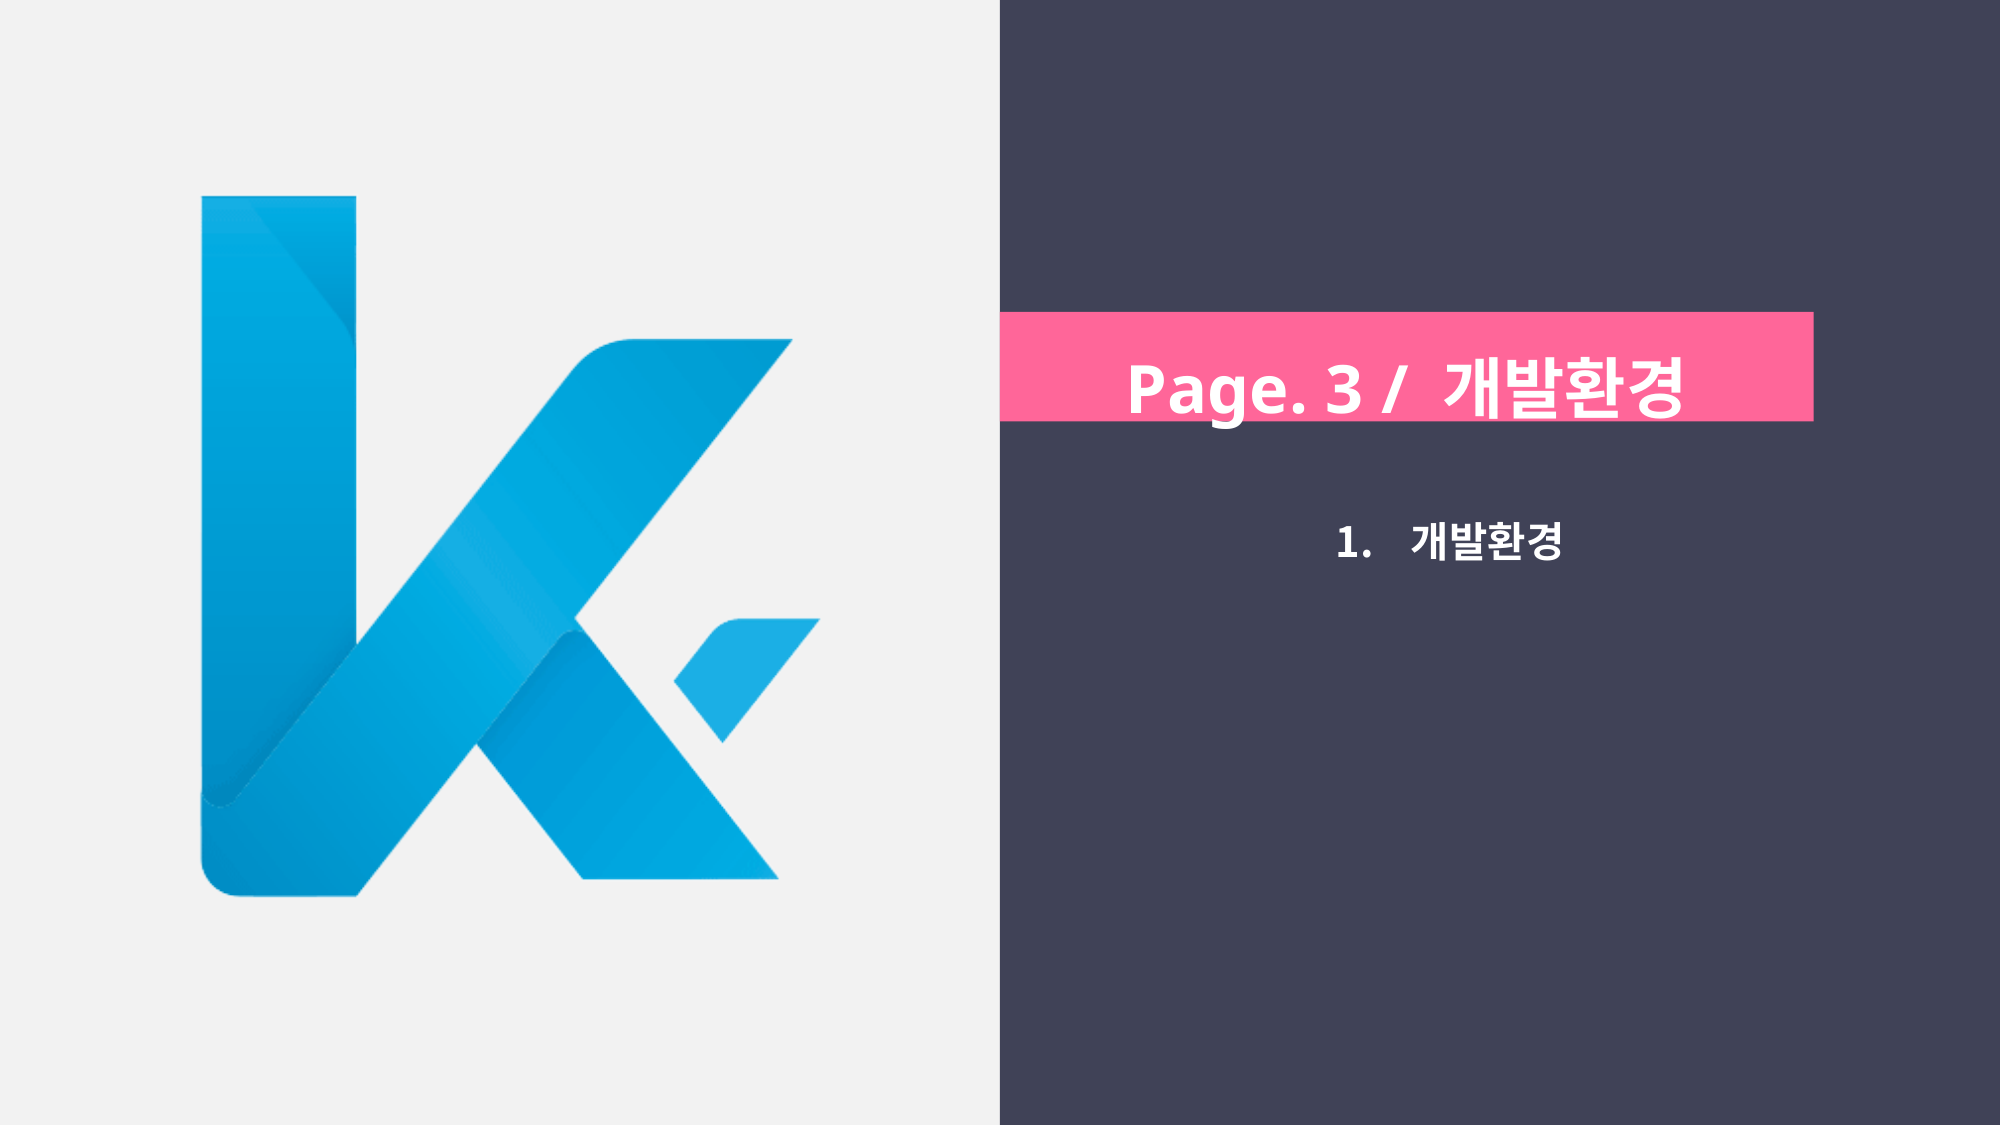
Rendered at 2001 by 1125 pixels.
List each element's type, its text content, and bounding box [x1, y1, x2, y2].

text_box Page. 3 / 개발환경 [999, 311, 1815, 423]
picture [117, 121, 843, 1013]
text_box [999, 0, 2000, 1125]
text_box 개발환경 [1321, 483, 1580, 574]
